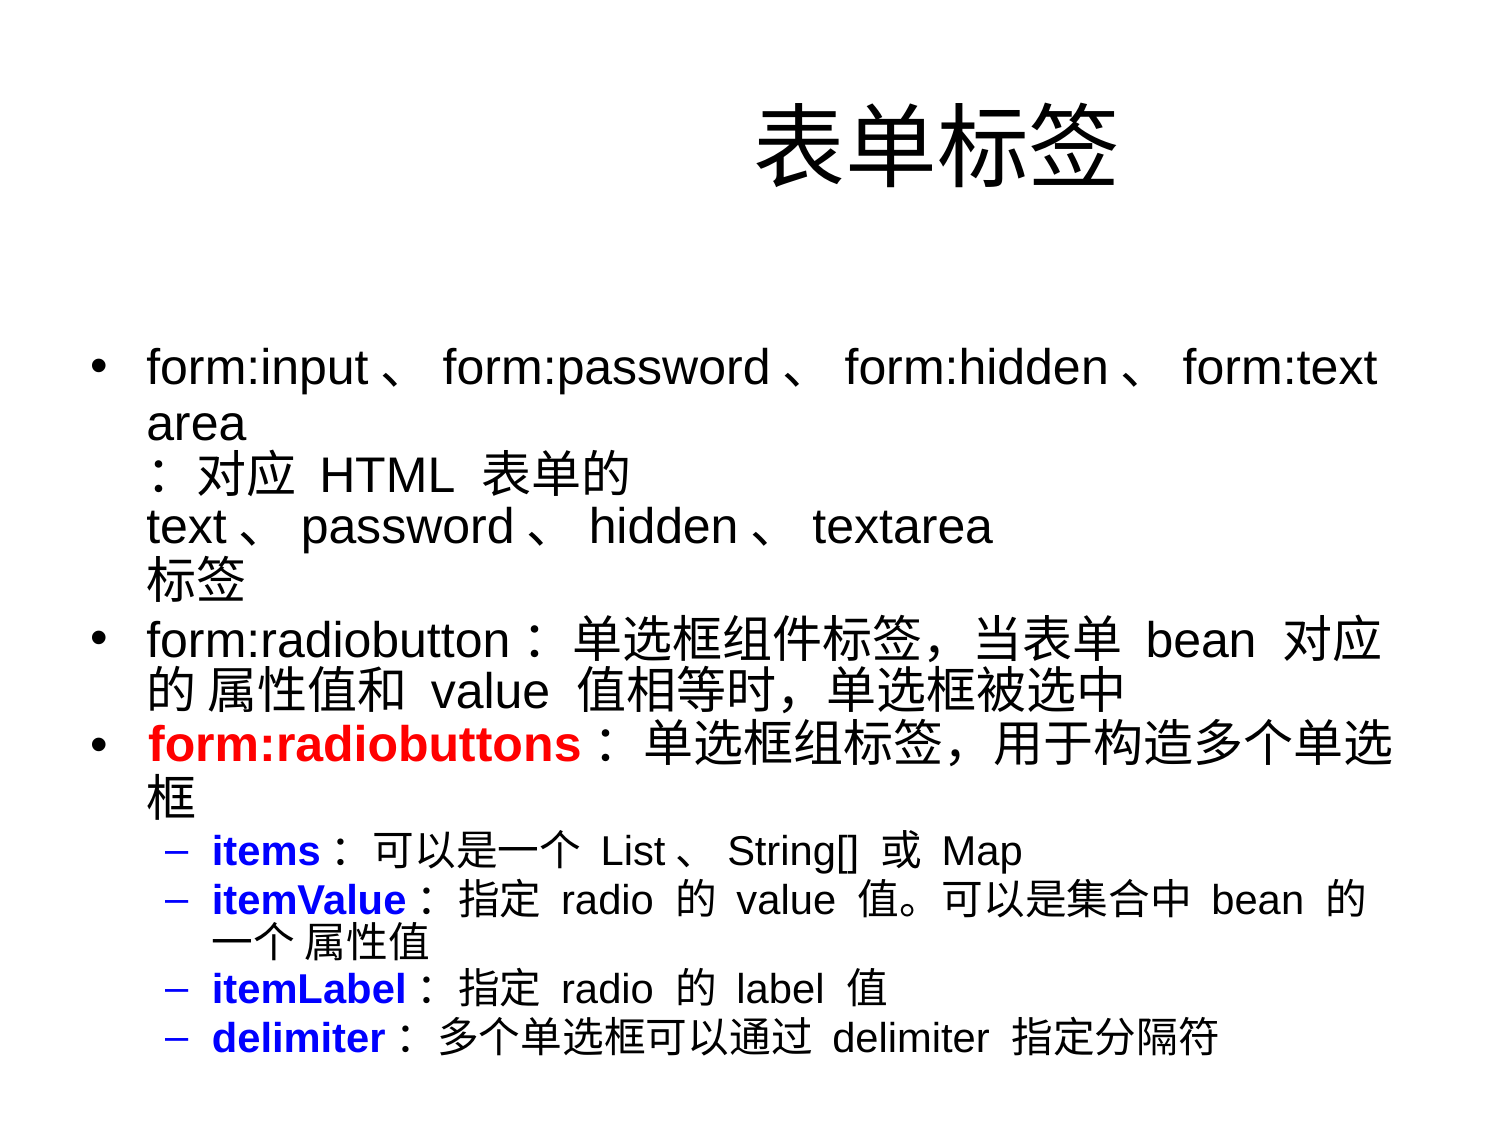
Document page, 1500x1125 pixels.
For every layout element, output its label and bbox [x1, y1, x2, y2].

title [75, 28, 1425, 249]
text_box [87, 339, 1405, 1061]
